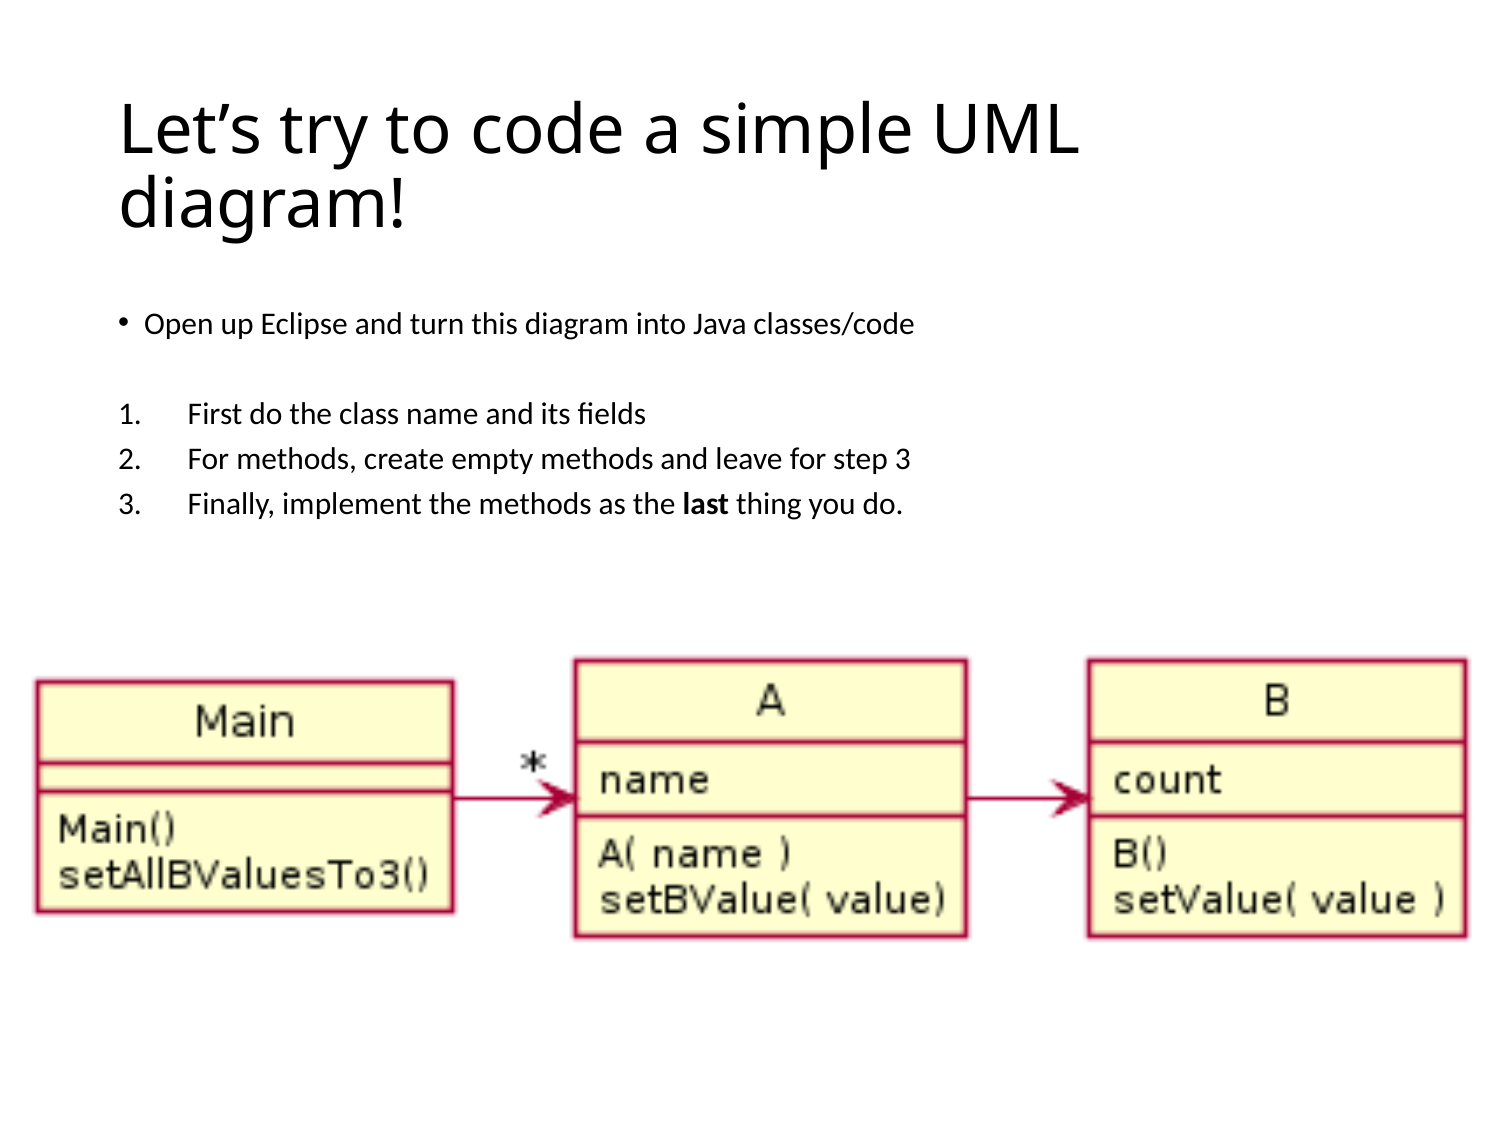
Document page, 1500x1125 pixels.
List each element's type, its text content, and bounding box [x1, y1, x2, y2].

list Open up Eclipse and turn this diagram into Java classes/code First do the class name and its fields For methods, create empty methods and leave for step 3 Finally, implement the methods as the last thing you do. [103, 299, 1397, 532]
picture [16, 632, 1500, 971]
title Let’s try to code a simple UML diagram! [103, 59, 1397, 278]
